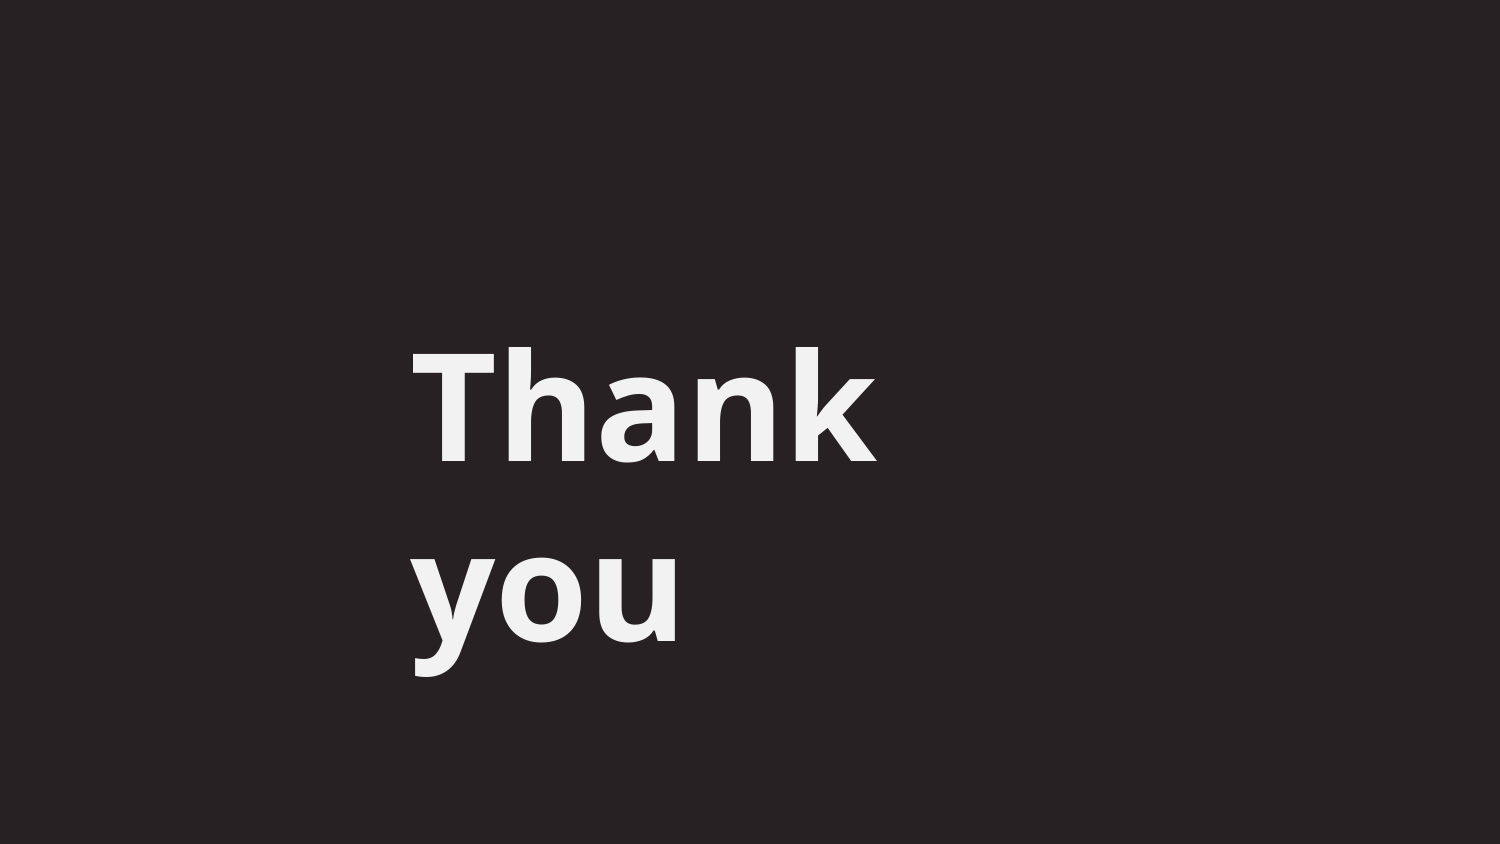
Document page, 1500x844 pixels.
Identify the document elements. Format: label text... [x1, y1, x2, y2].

text_box Thank you [395, 303, 1105, 679]
